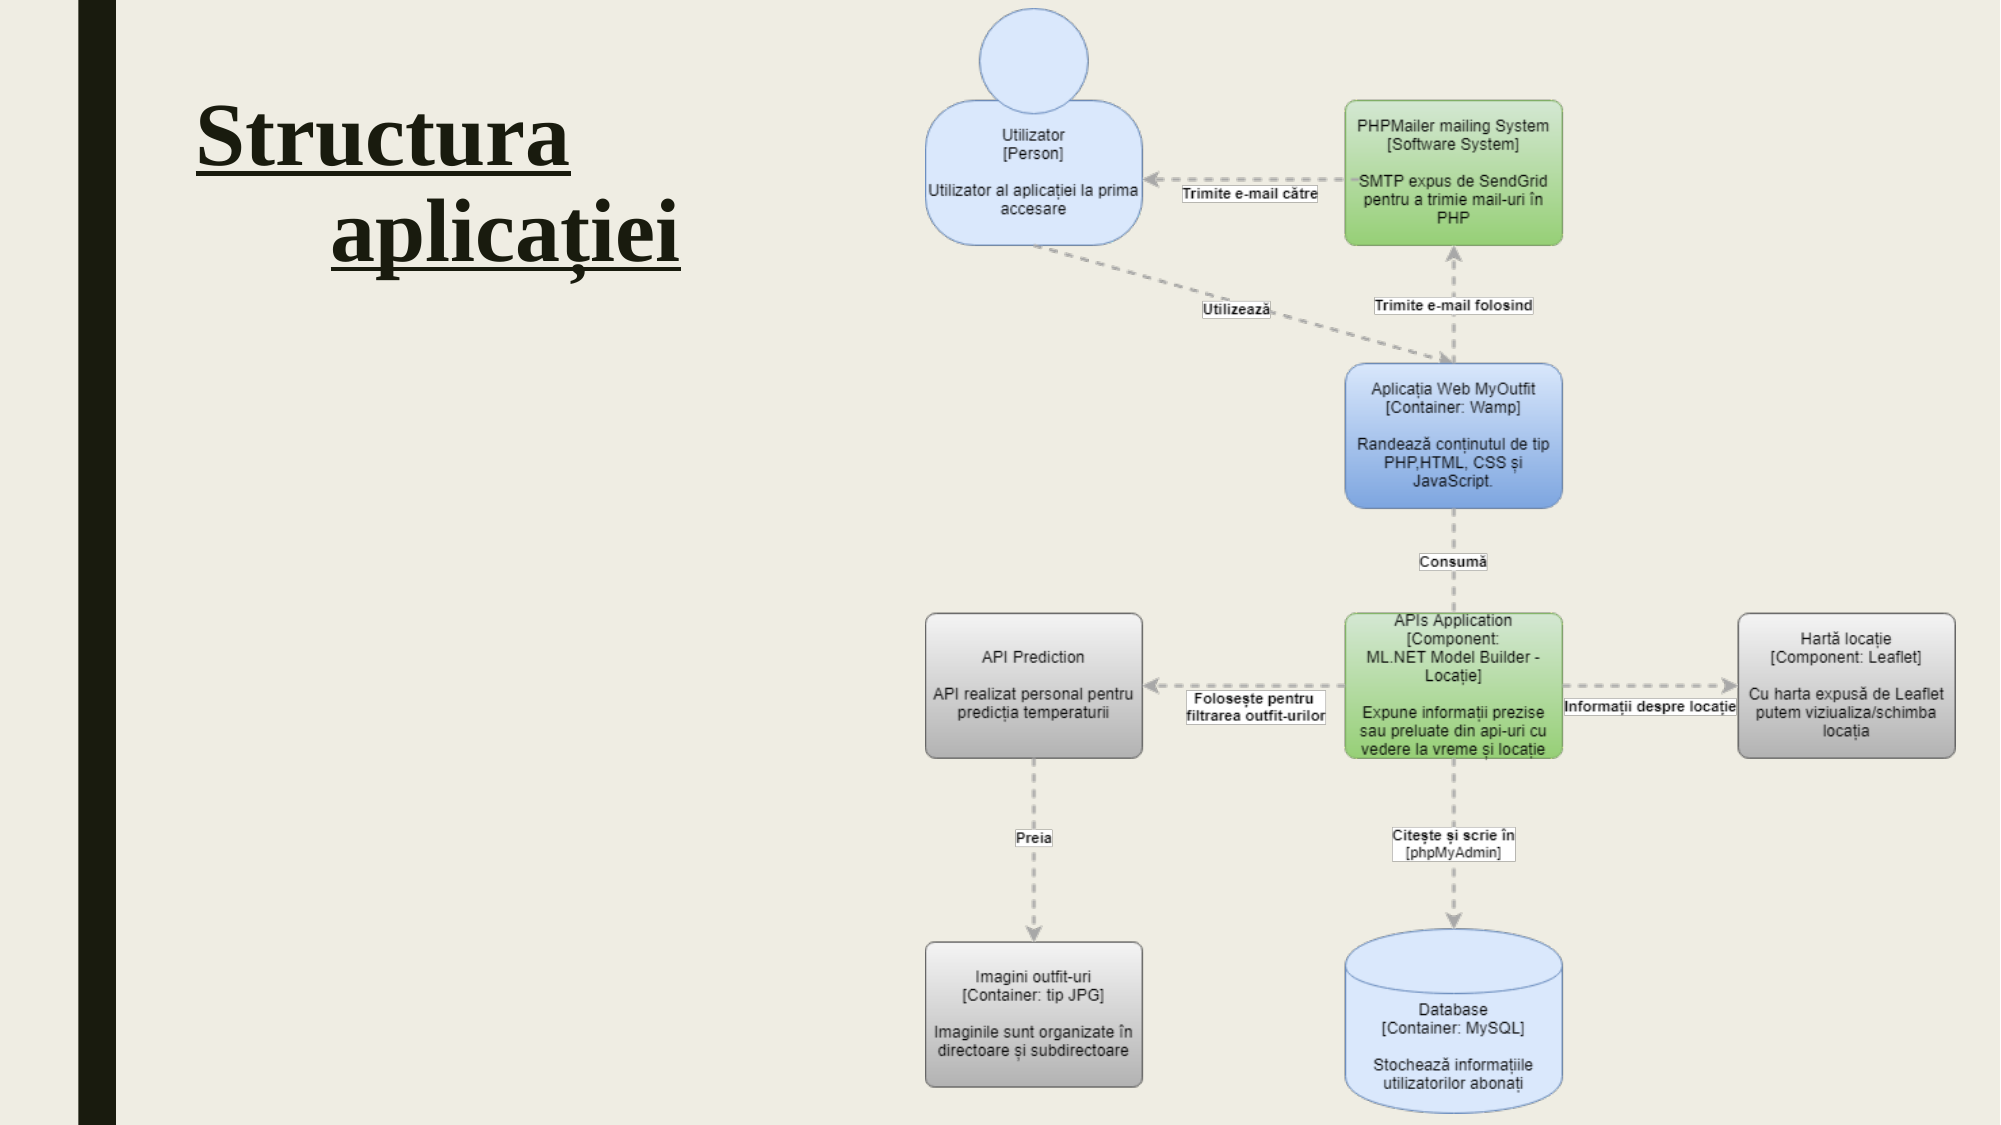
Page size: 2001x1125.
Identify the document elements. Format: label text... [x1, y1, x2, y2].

title Structura aplicației [180, 81, 925, 291]
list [925, 8, 1956, 1114]
